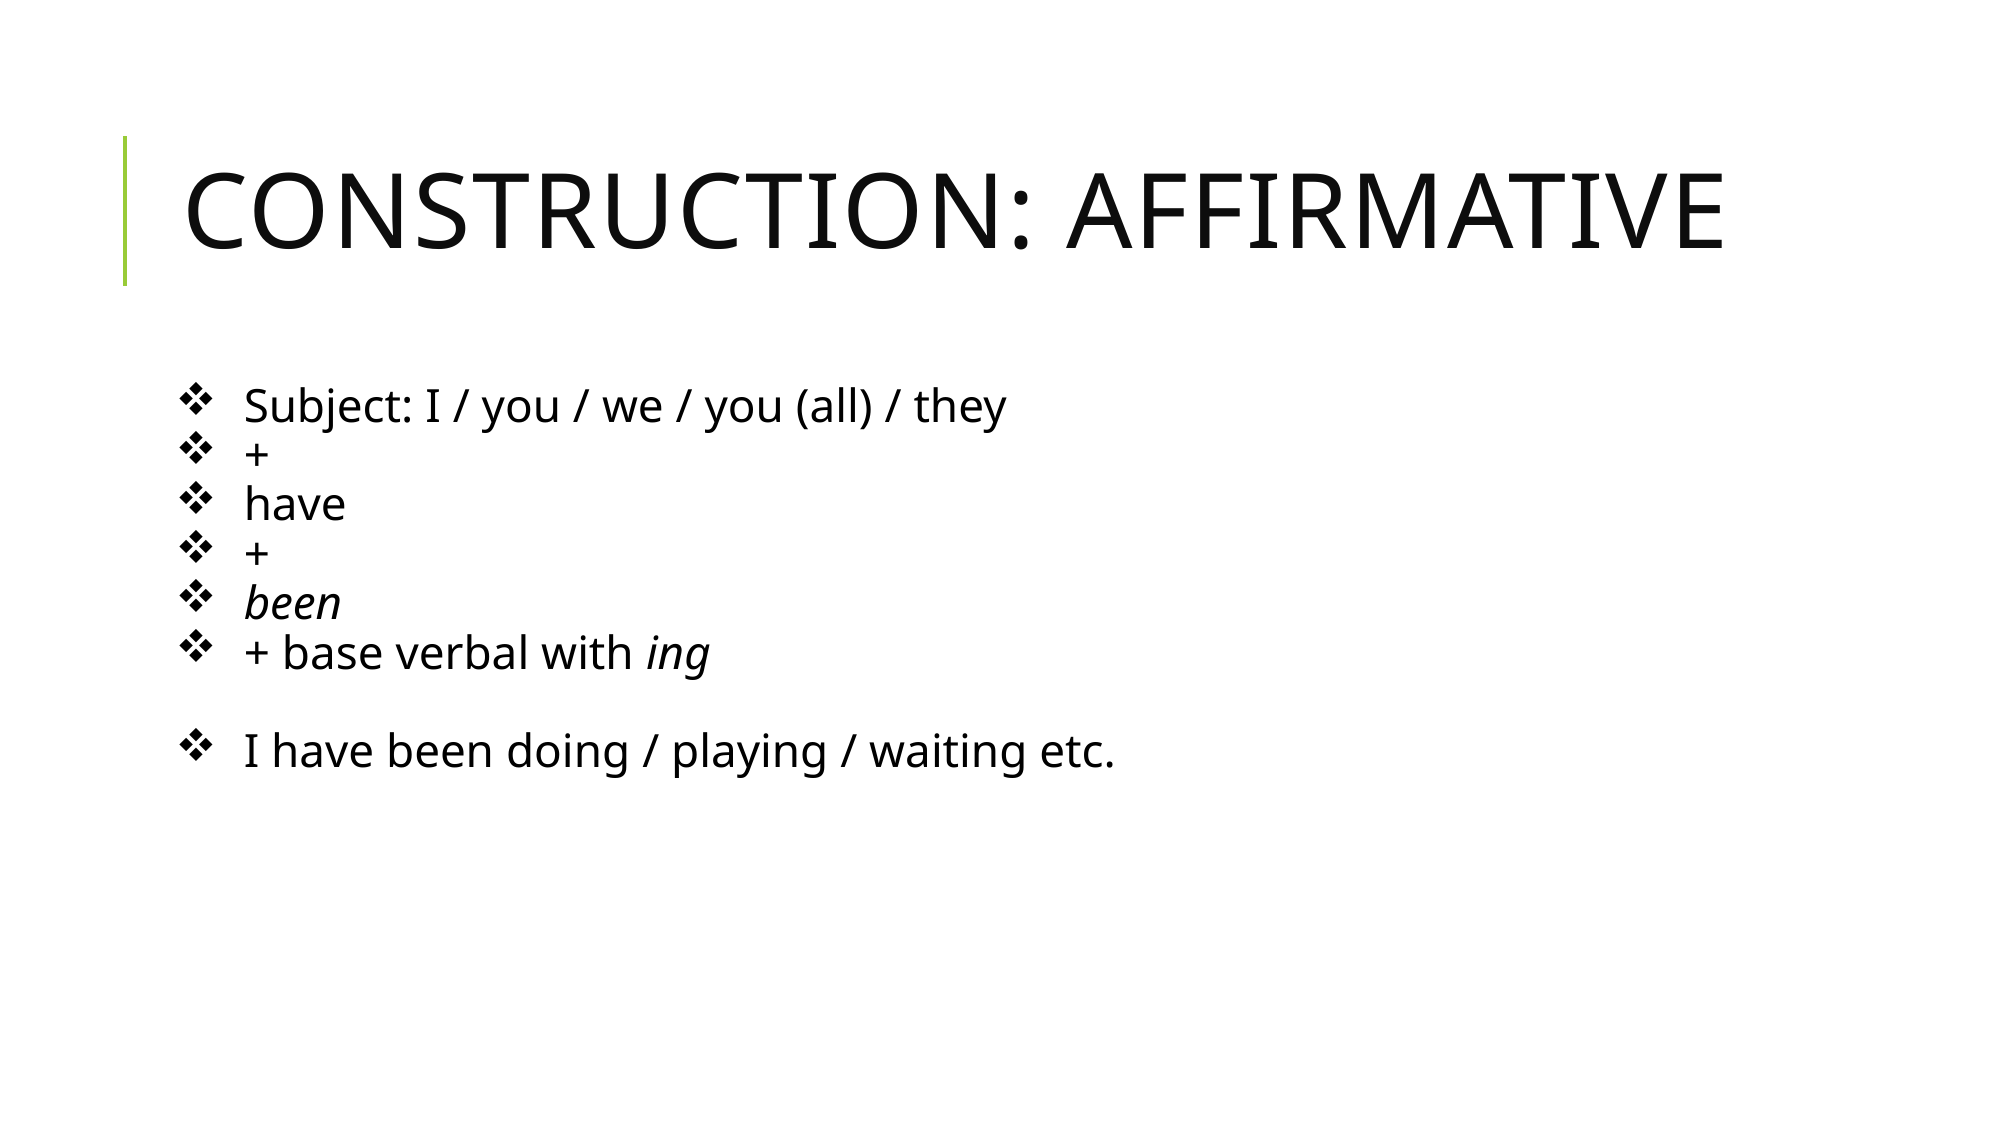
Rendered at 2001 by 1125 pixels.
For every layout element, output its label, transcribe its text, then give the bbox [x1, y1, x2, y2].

title Construction: Affirmative [168, 96, 1763, 342]
list Subject: I / you / we / you (all) / they + have + been + base verbal with ing I have been doing / playing / waiting etc. [168, 375, 1763, 1035]
